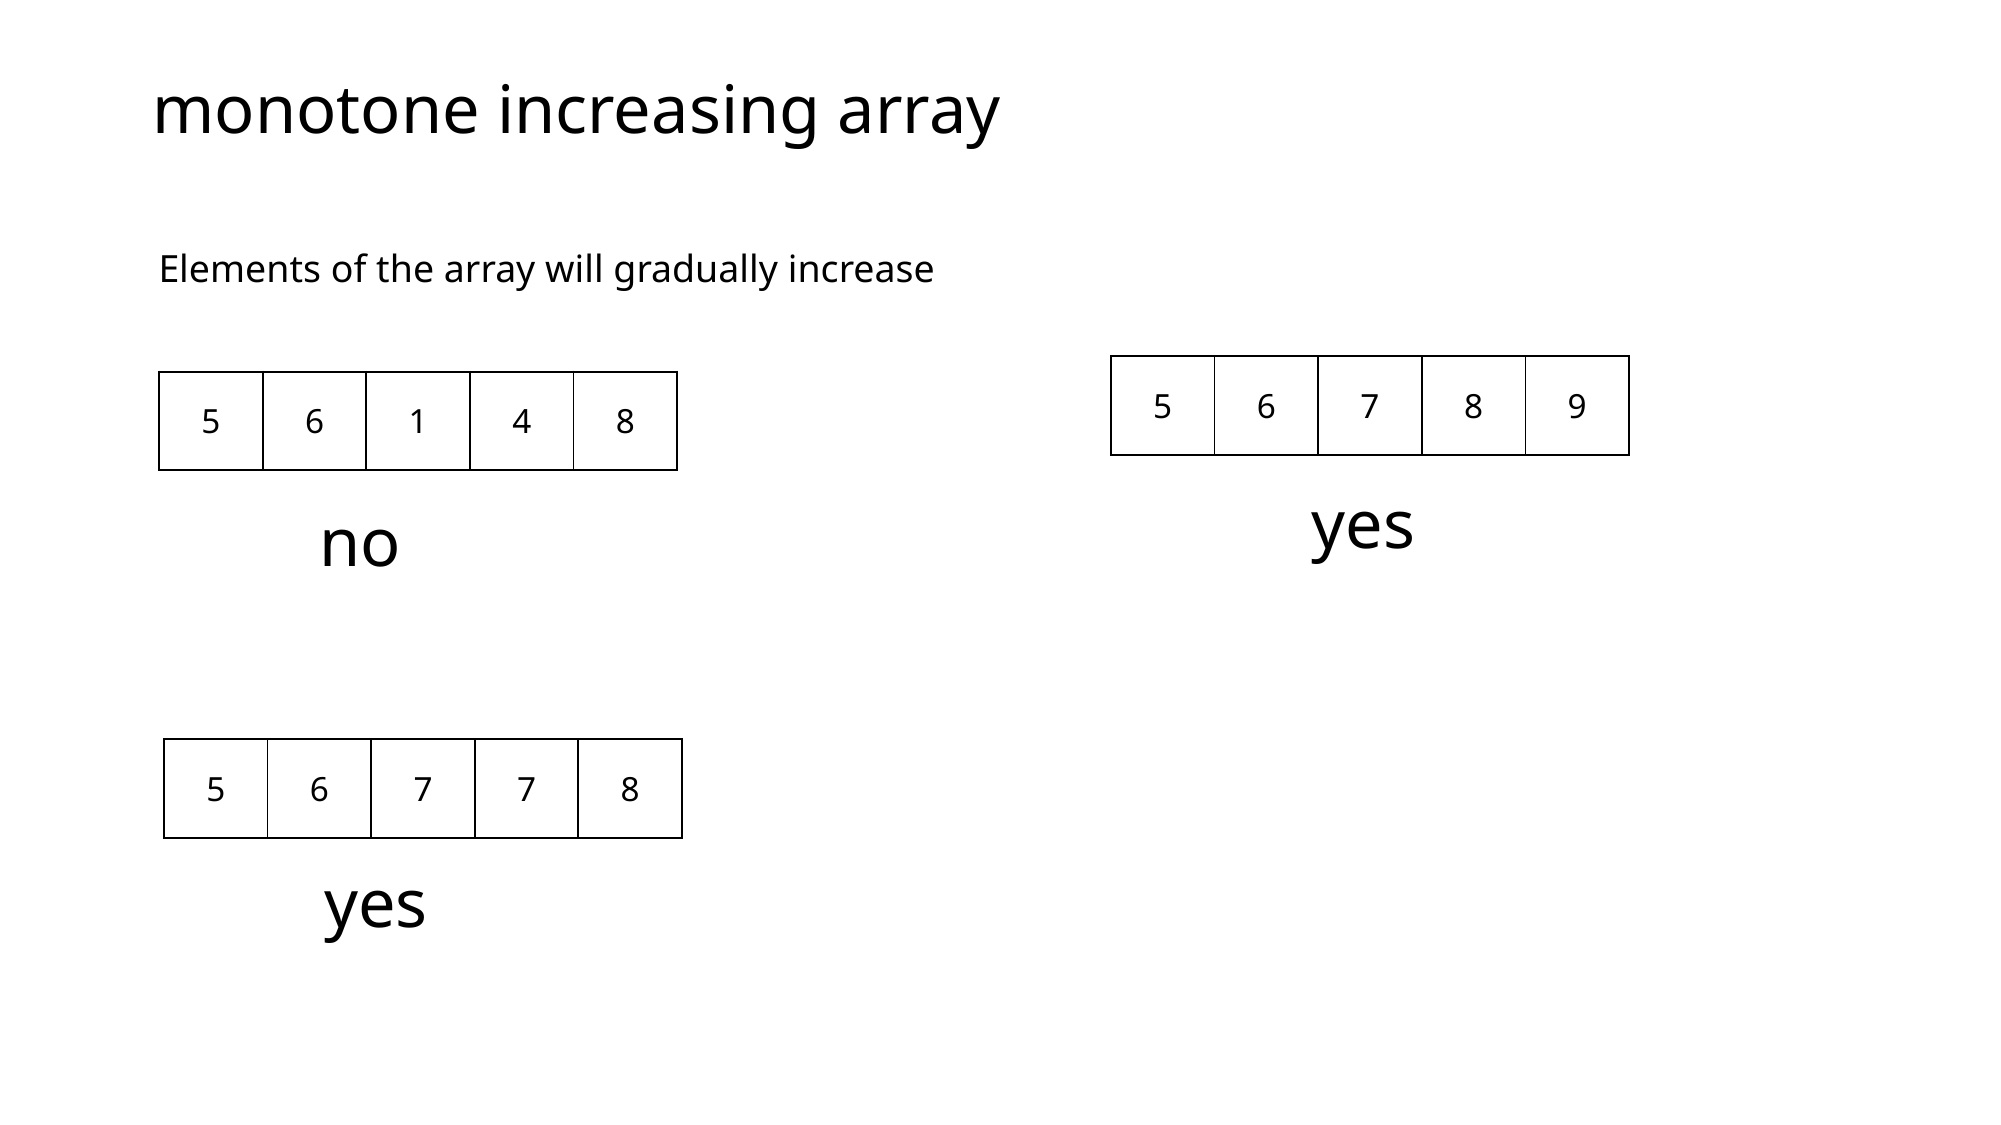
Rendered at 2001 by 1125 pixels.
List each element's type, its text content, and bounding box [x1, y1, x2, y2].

table_header 4 [471, 373, 573, 469]
table_header 8 [574, 373, 676, 469]
table_header 5 [165, 740, 267, 837]
table_header 6 [264, 373, 365, 469]
table_header 8 [1423, 357, 1525, 454]
text_box yes [309, 853, 531, 949]
table_header 8 [579, 740, 681, 837]
title monotone increasing array [137, 59, 1863, 164]
table_header 7 [372, 740, 474, 837]
table_header 1 [367, 373, 469, 469]
text_box Elements of the array will gradually increase [143, 237, 1111, 298]
table_header 6 [268, 740, 370, 837]
text_box yes [1296, 474, 1518, 570]
table_header 7 [476, 740, 577, 837]
table_header 5 [1112, 357, 1214, 454]
text_box no [304, 492, 424, 588]
table_header 9 [1526, 357, 1628, 454]
table_header 7 [1319, 357, 1421, 454]
table_header 6 [1215, 357, 1317, 454]
table_header 5 [160, 373, 262, 469]
